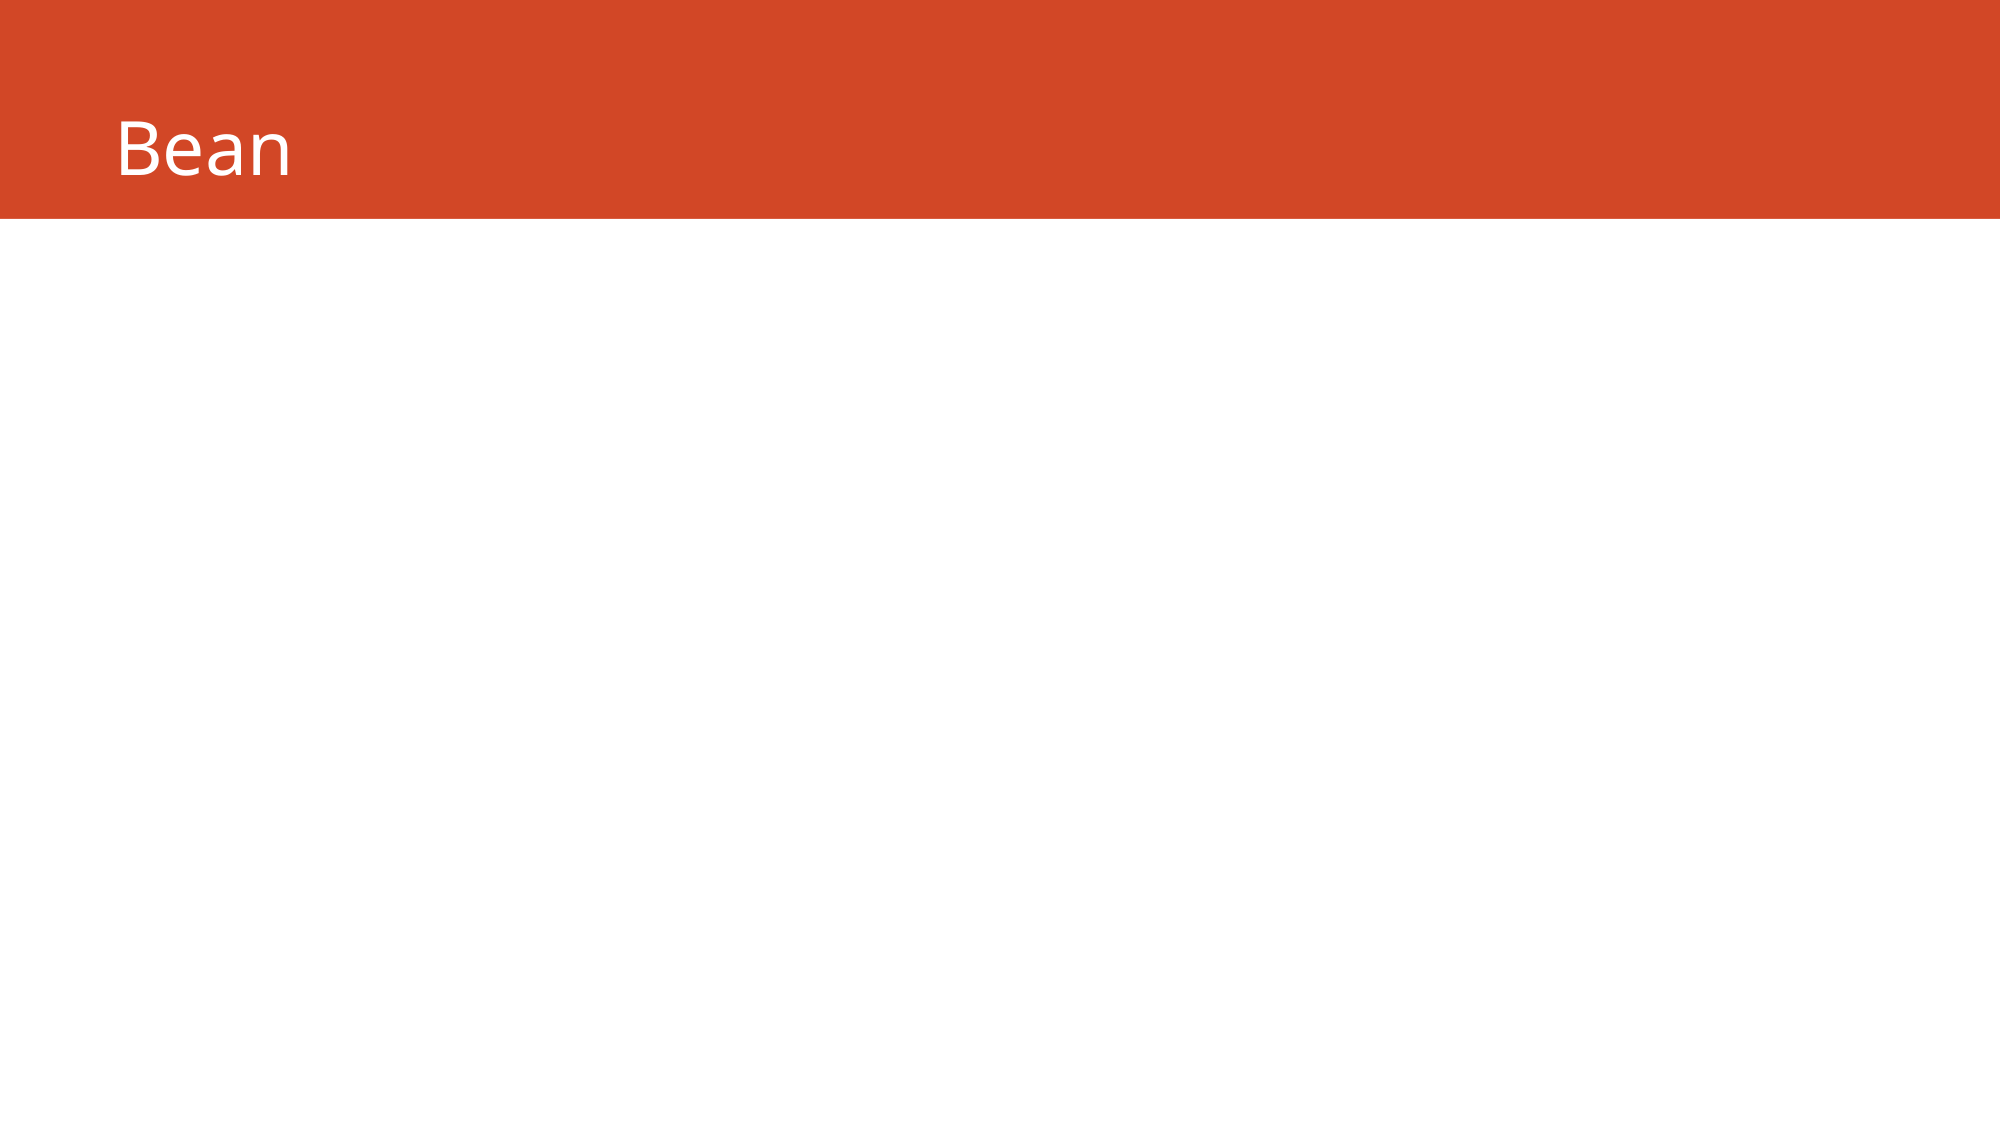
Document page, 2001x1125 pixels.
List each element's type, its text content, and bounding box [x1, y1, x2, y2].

title Bean [99, 0, 1863, 199]
